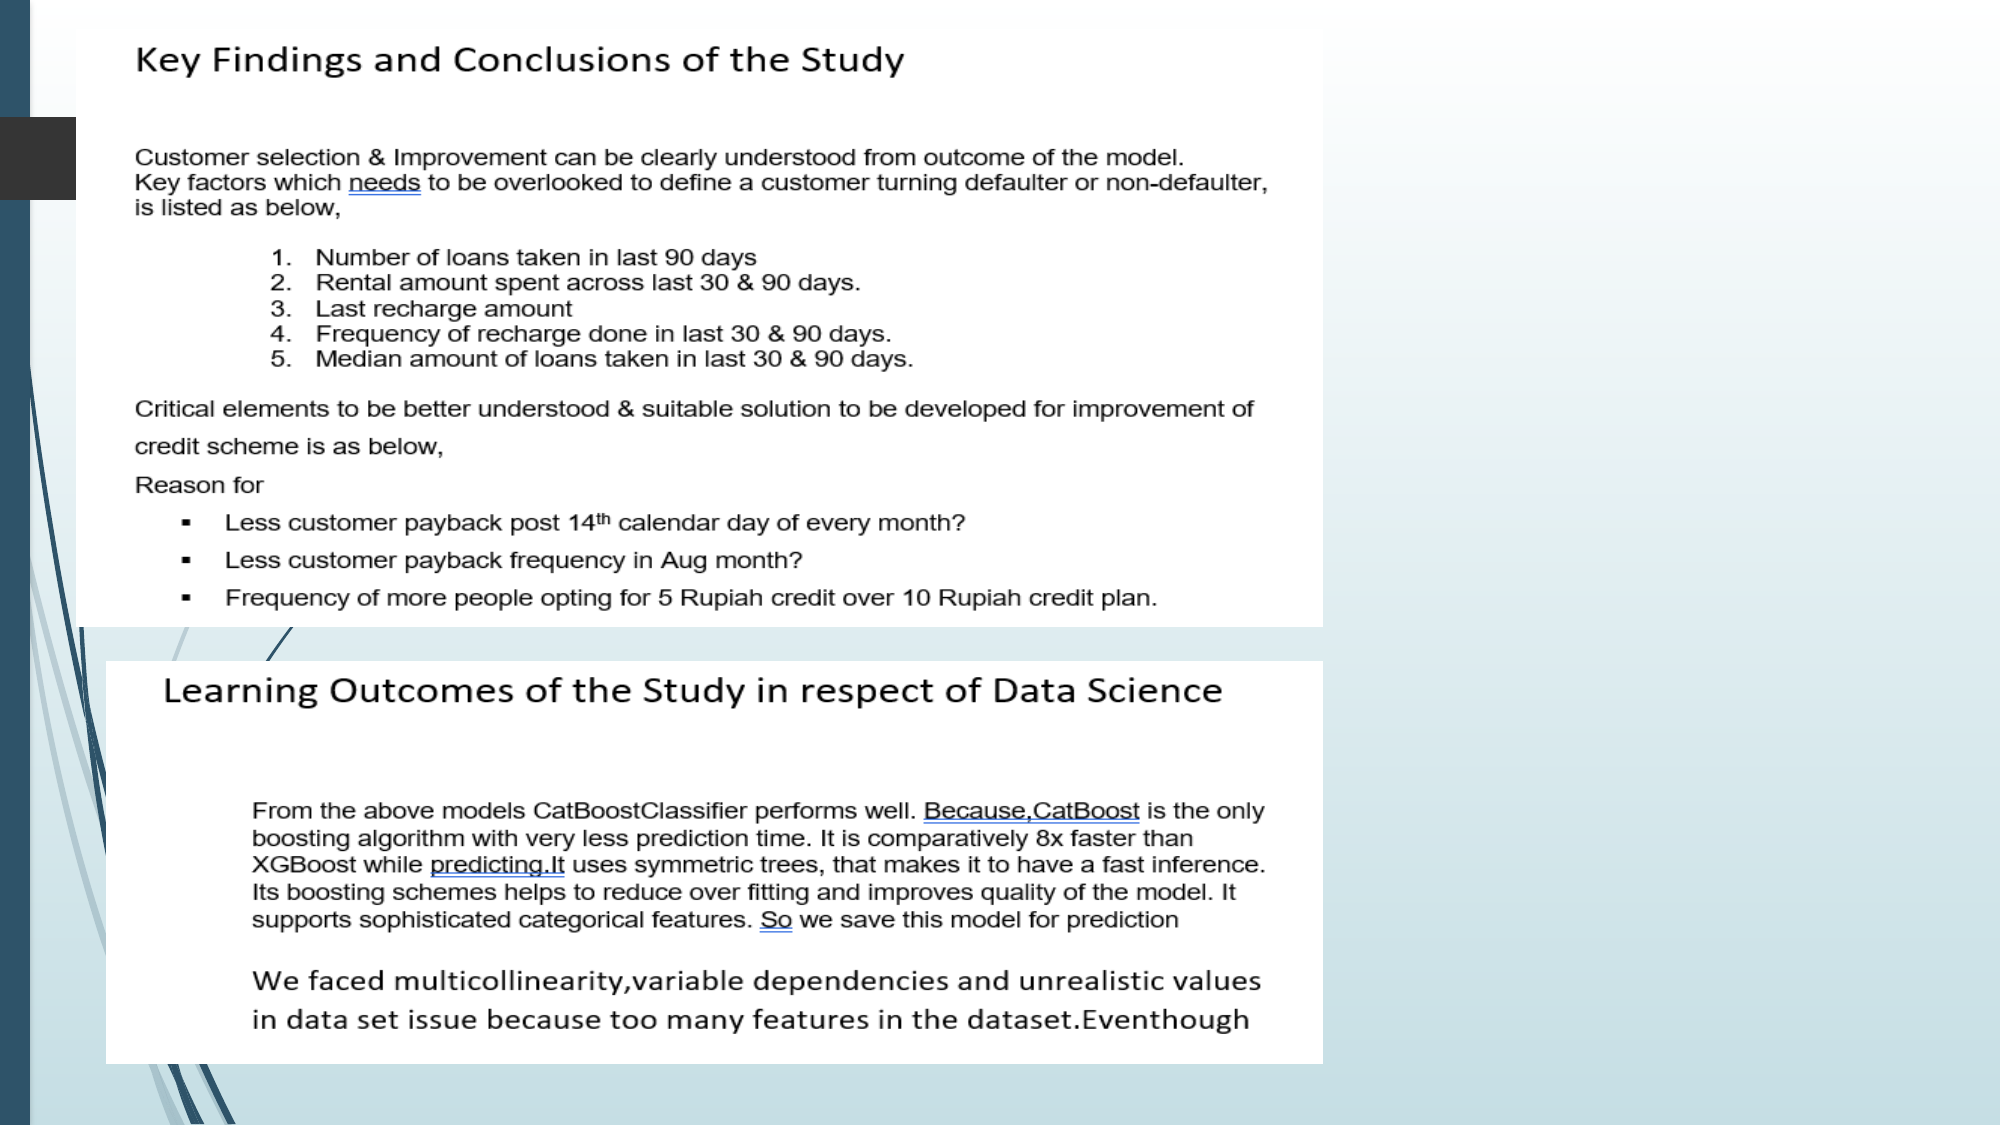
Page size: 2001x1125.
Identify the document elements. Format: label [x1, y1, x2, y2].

picture [76, 28, 1323, 627]
picture [105, 661, 1323, 1065]
